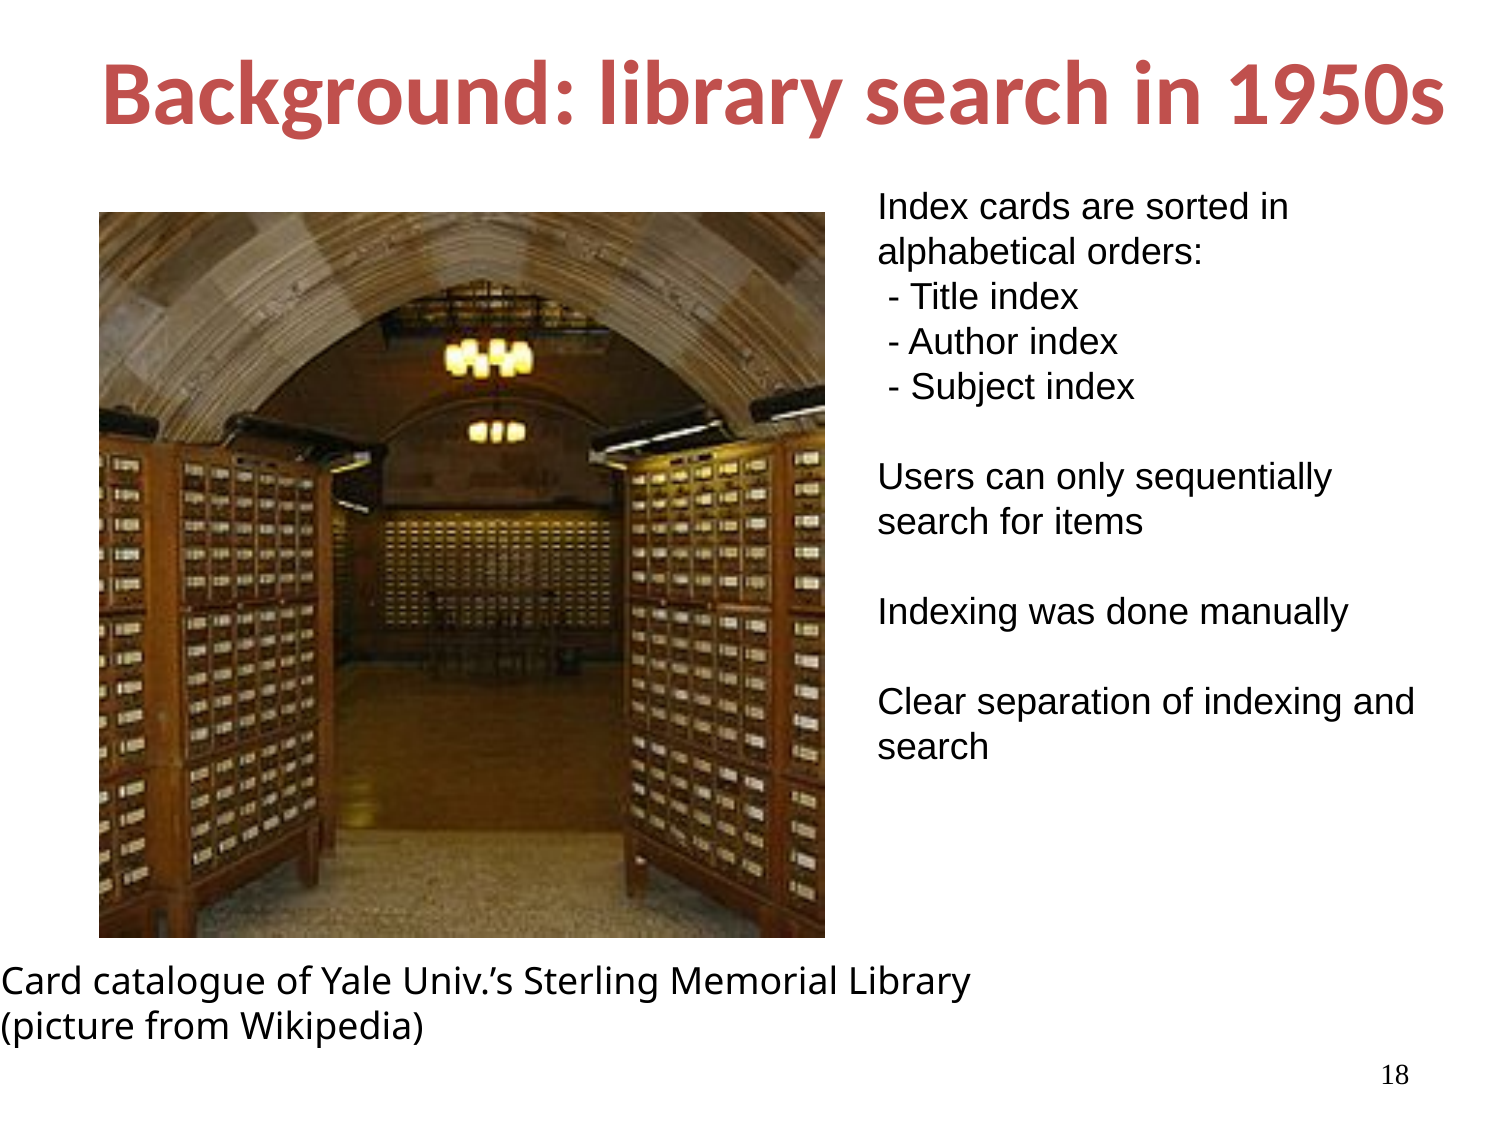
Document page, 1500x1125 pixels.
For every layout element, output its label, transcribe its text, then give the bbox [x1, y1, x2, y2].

text_box Card catalogue of Yale Univ.’s Sterling Memorial Library (picture from Wikipedia) [0, 949, 987, 1055]
picture [99, 212, 826, 938]
text_box Index cards are sorted in alphabetical orders: - Title index - Author index - Subject index Users can only sequentially search for items Indexing was done manually Clear separation of indexing and search [862, 174, 1500, 775]
title Background: library search in 1950s [50, 0, 1500, 175]
slide_number 18 [1074, 1042, 1425, 1103]
